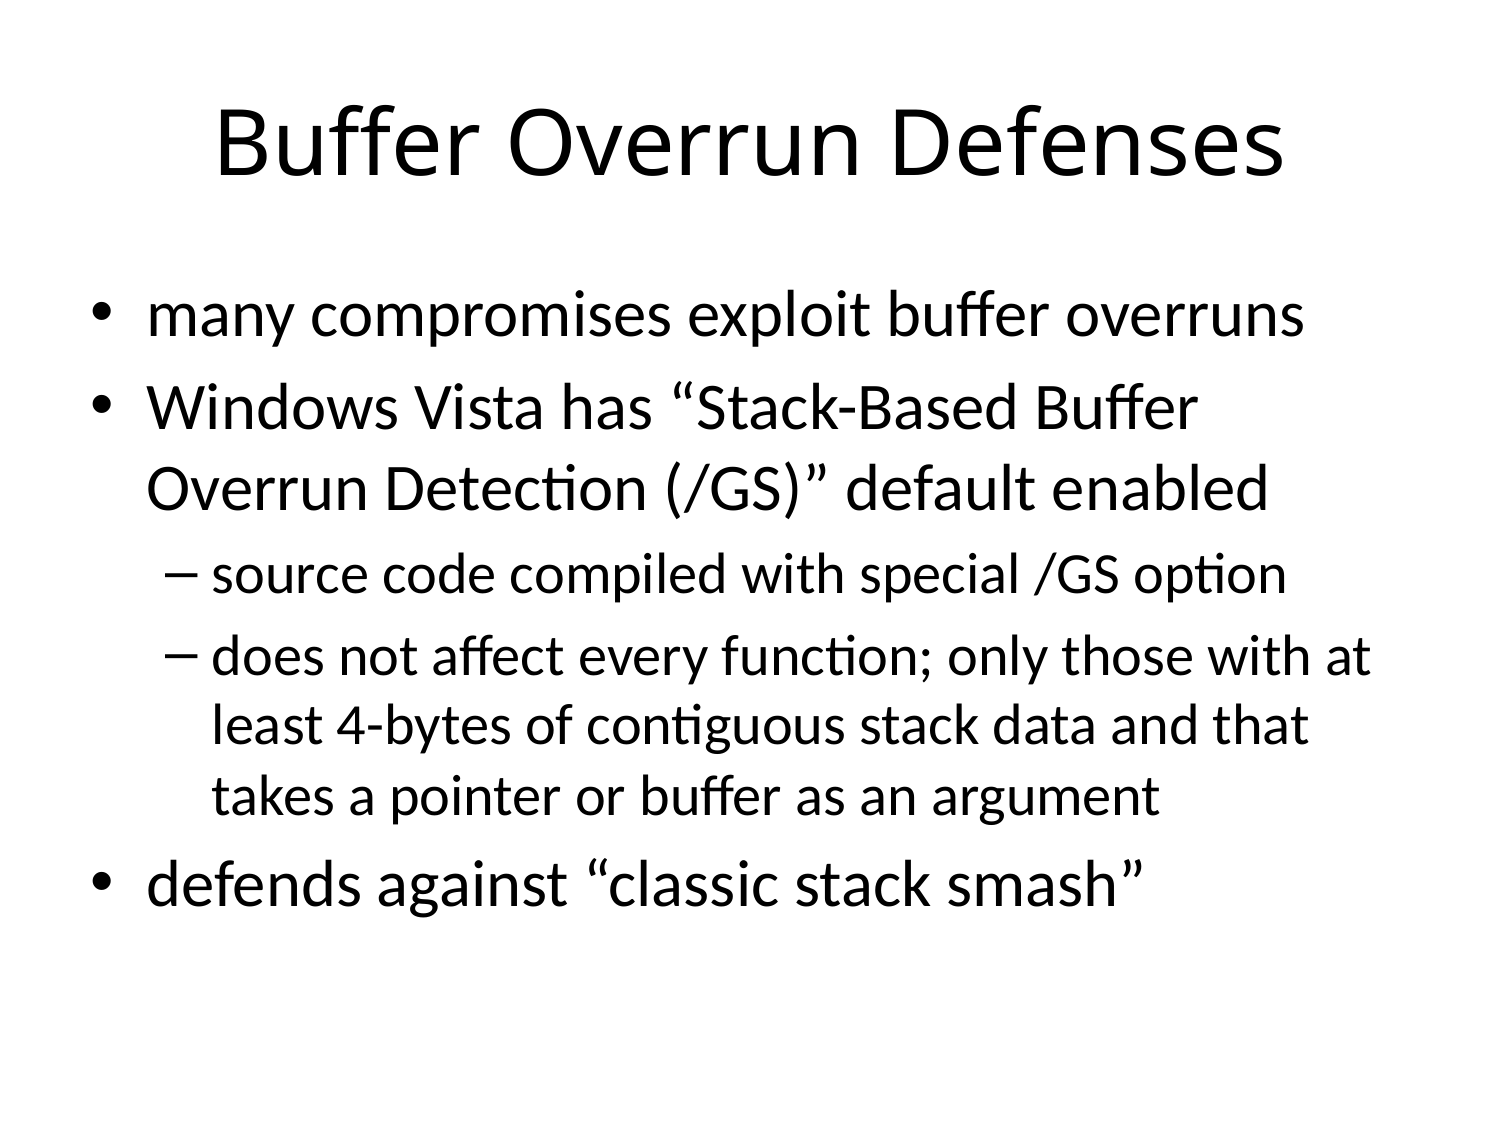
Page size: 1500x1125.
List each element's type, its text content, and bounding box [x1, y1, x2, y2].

title Buffer Overrun Defenses [75, 45, 1425, 233]
list many compromises exploit buffer overruns Windows Vista has “Stack-Based Buffer Overrun Detection (/GS)” default enabled source code compiled with special /GS option does not affect every function; only those with at least 4-bytes of contiguous stack data and that takes a pointer or buffer as an argument defends against “classic stack smash” [75, 262, 1425, 1005]
